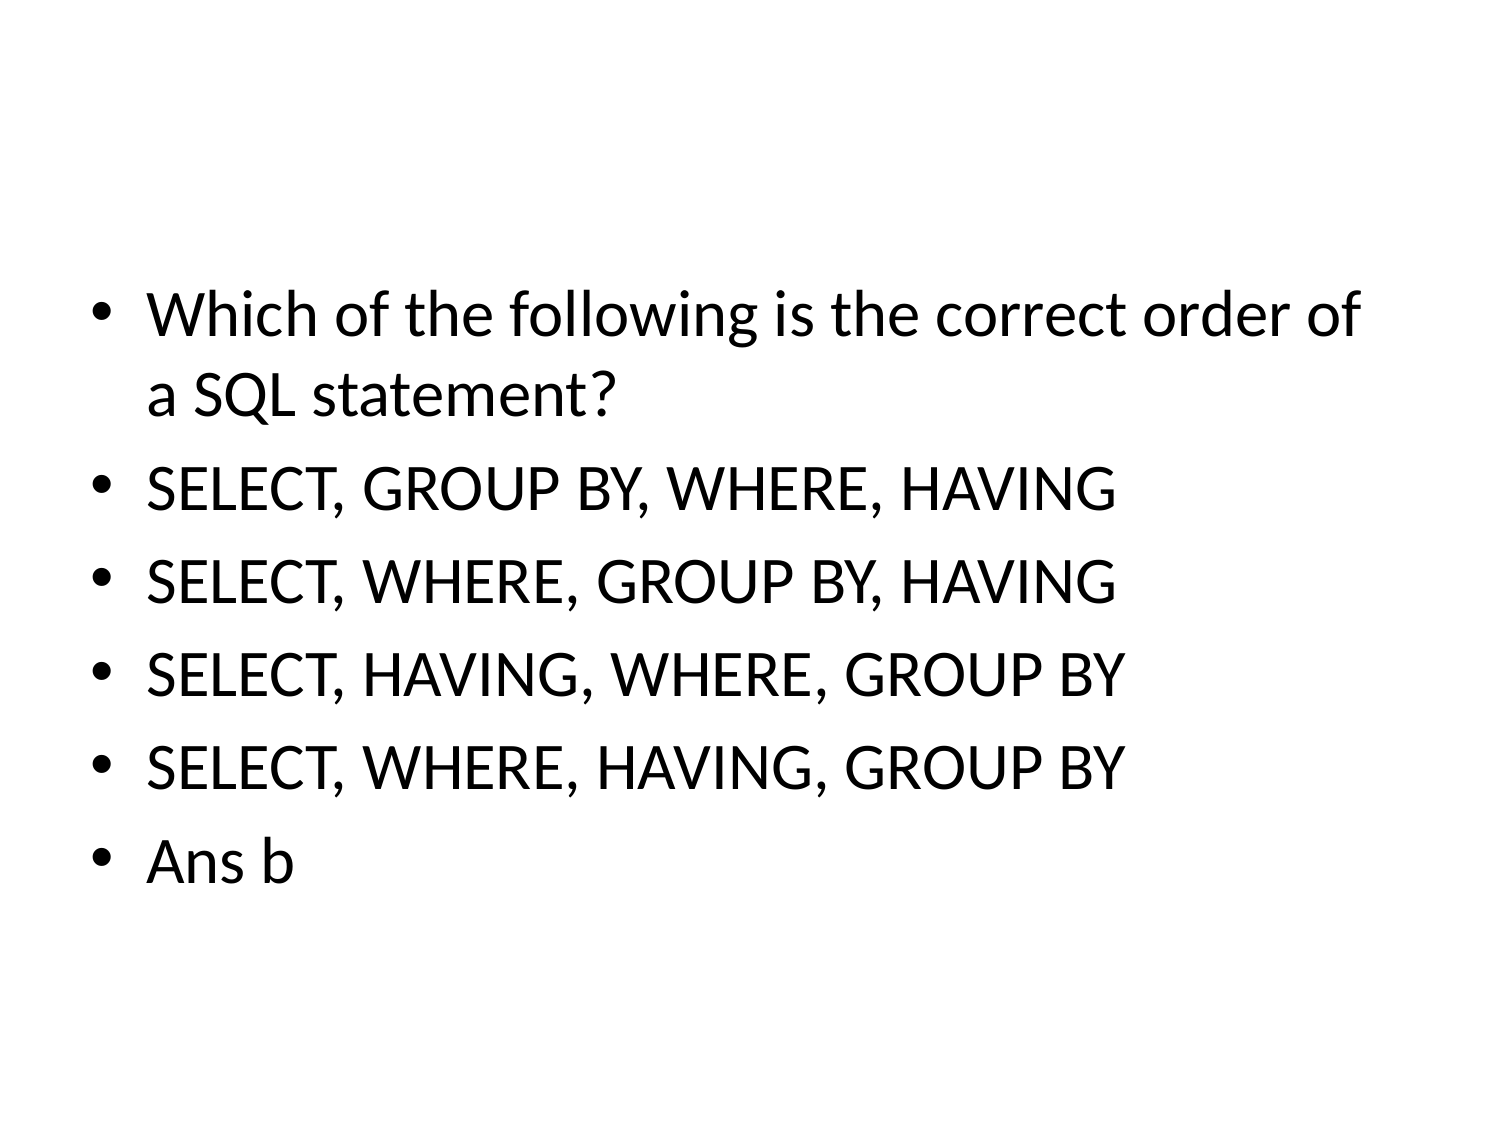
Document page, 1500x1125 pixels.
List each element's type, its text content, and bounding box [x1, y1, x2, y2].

list Which of the following is the correct order of a SQL statement? SELECT, GROUP BY, WHERE, HAVING SELECT, WHERE, GROUP BY, HAVING SELECT, HAVING, WHERE, GROUP BY SELECT, WHERE, HAVING, GROUP BY Ans b [75, 262, 1425, 1005]
